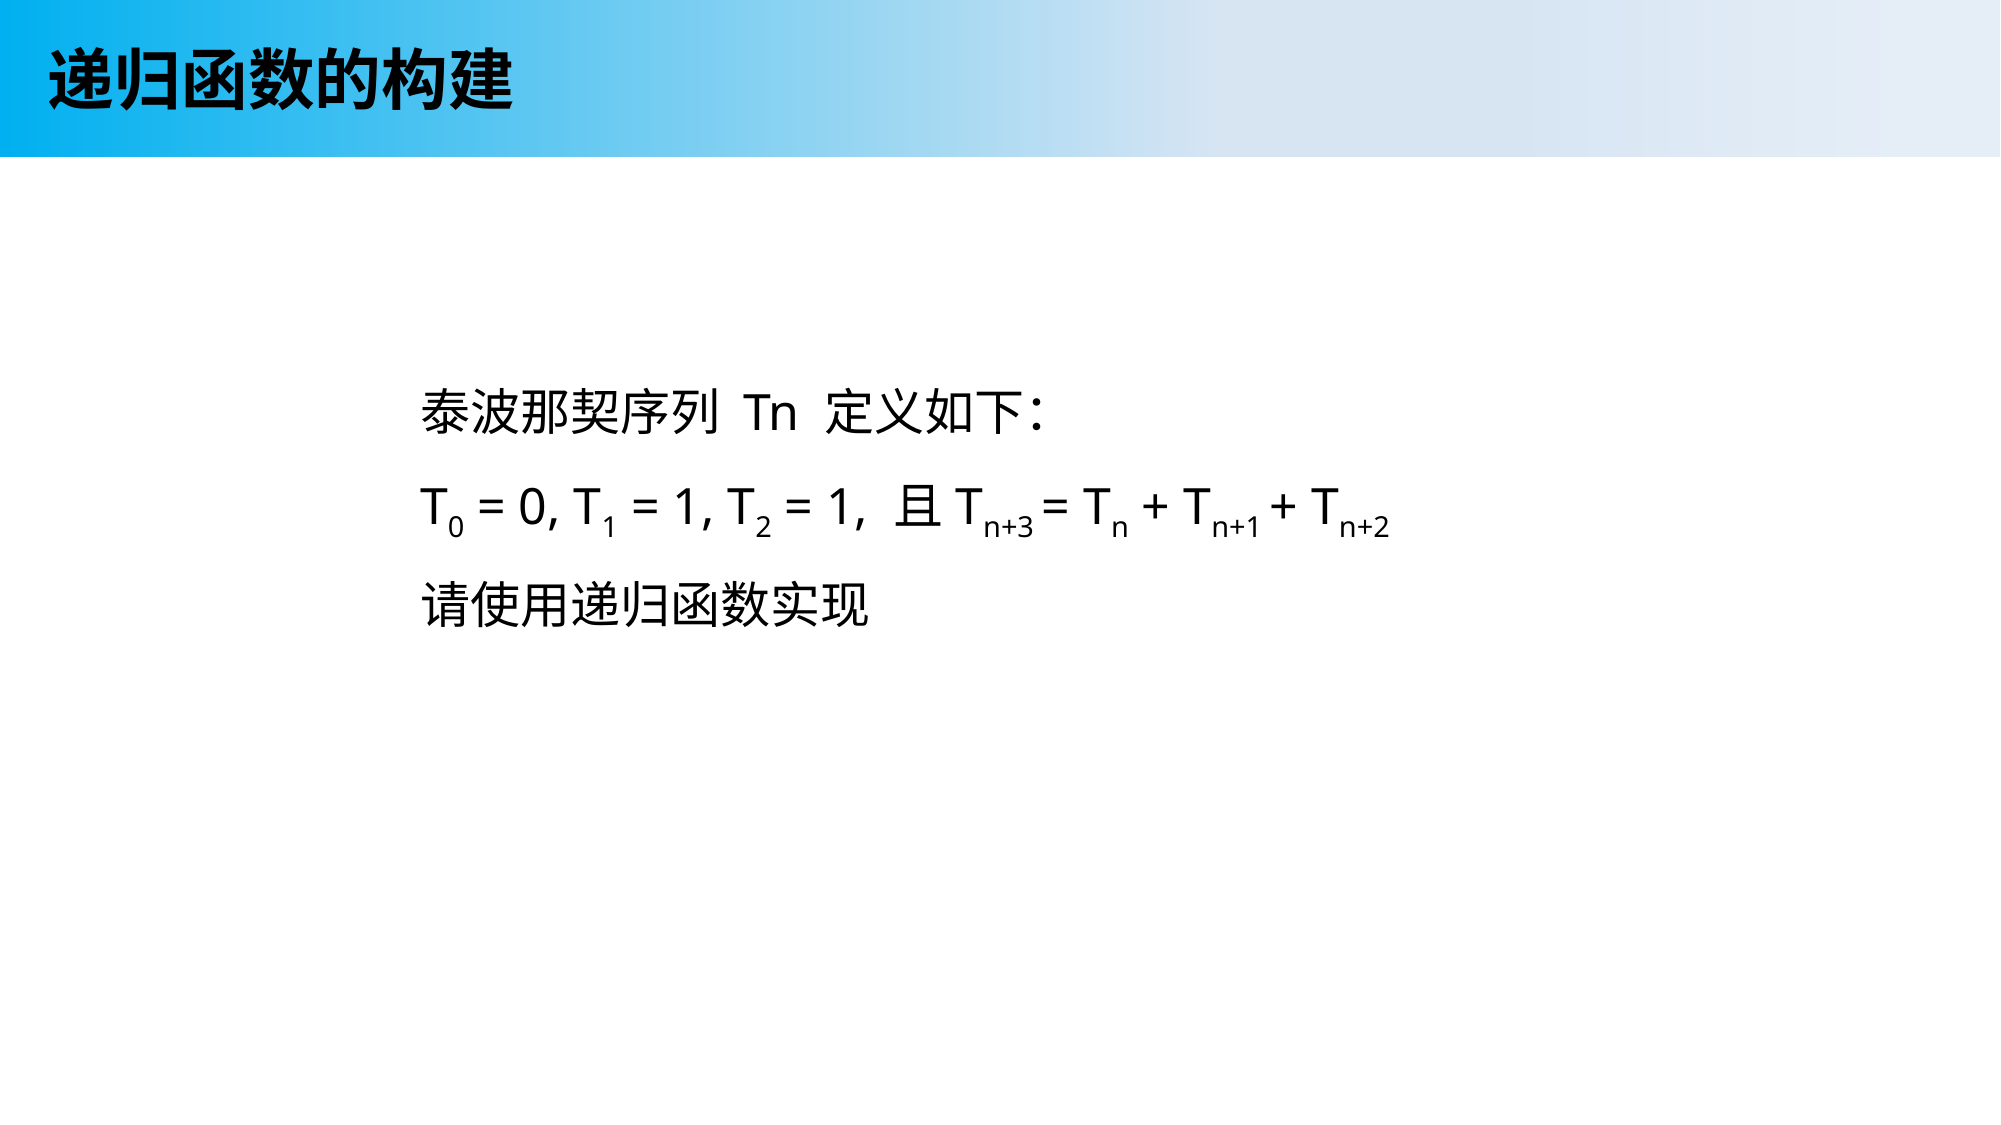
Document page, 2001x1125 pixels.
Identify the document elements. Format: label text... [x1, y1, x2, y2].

picture [70, 49, 109, 98]
picture [54, 52, 64, 64]
picture [113, 0, 2000, 157]
picture [51, 73, 110, 107]
text_box 泰波那契序列 Tn 定义如下： T0 = 0, T1 = 1, T2 = 1, 且Tn+3 = Tn + Tn+1 + Tn+2 请使用递归函数实现 [405, 343, 1595, 641]
